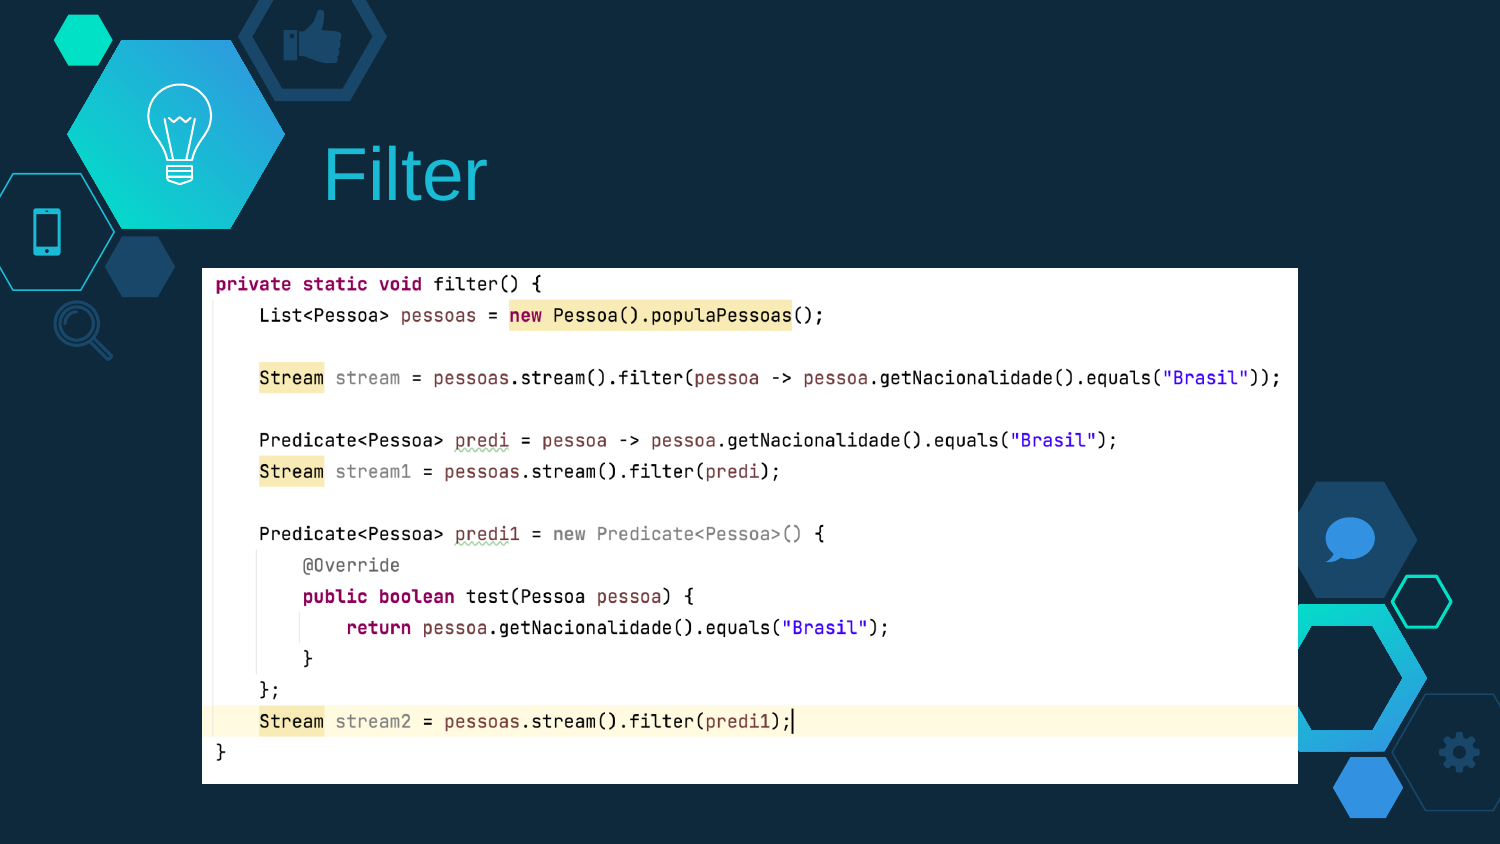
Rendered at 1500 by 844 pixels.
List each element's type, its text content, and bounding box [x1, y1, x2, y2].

picture [202, 268, 1298, 784]
title Filter [307, 110, 1500, 217]
